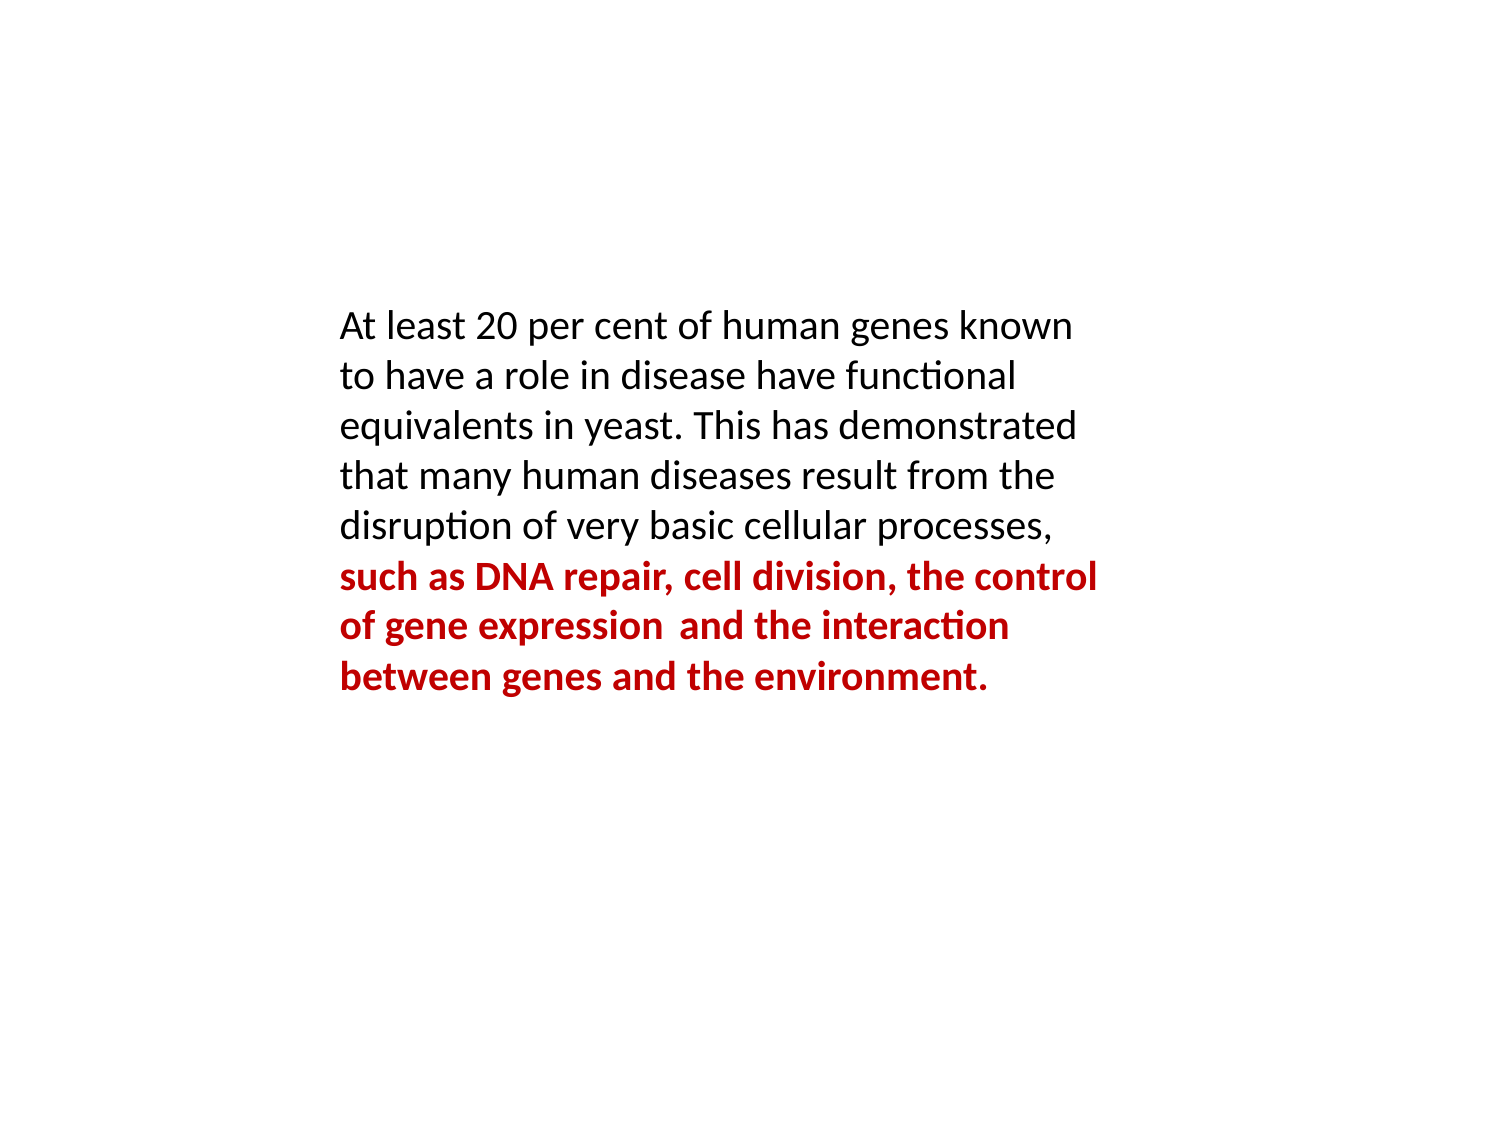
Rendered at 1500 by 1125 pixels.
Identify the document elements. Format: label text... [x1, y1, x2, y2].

text_box At least 20 per cent of human genes known to have a role in disease have functional equivalents in yeast. This has demonstrated that many human diseases result from the disruption of very basic cellular processes, such as DNA repair, cell division, the control of gene expression and the interaction between genes and the environment. [324, 290, 1125, 806]
